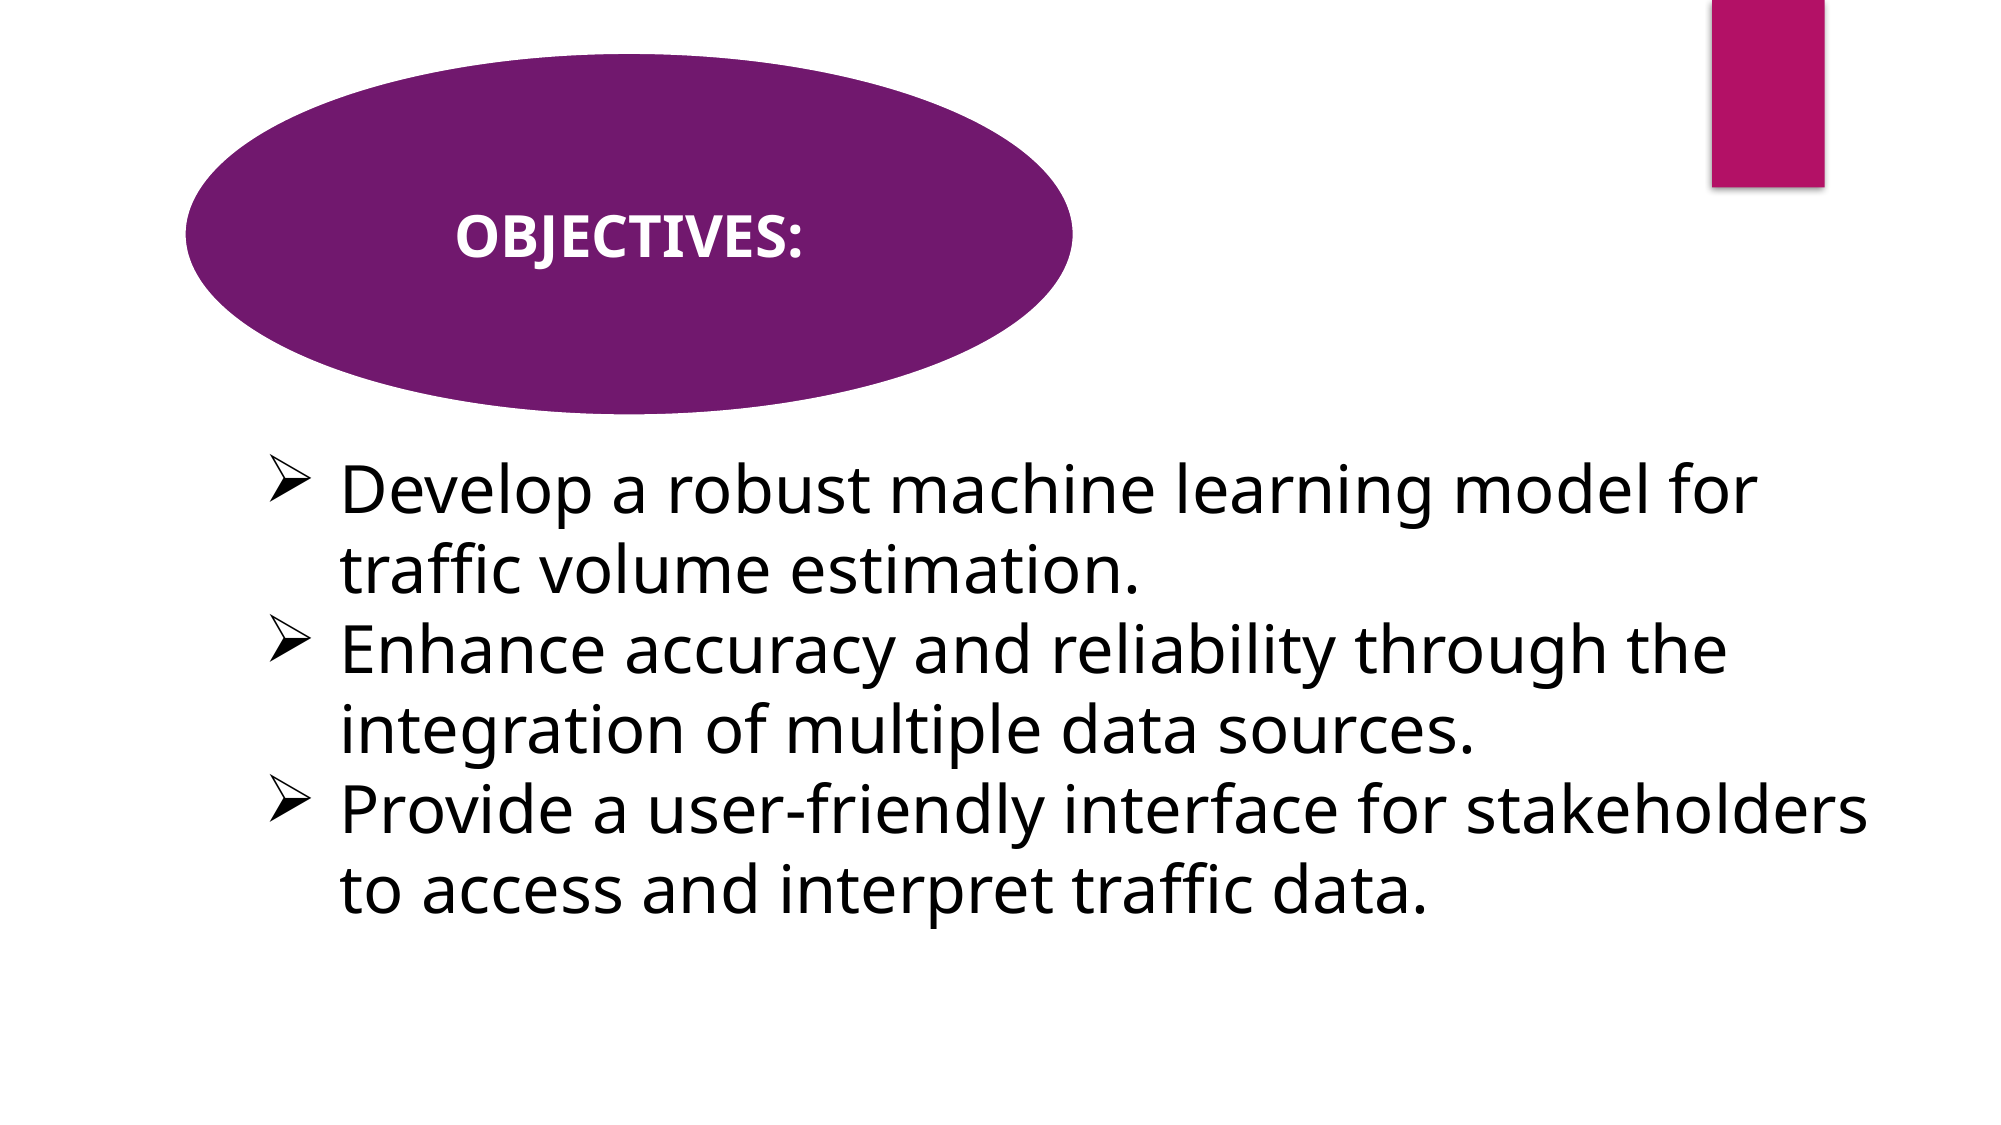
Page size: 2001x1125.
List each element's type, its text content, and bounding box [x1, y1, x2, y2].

text_box Develop a robust machine learning model for traffic volume estimation. Enhance accuracy and reliability through the integration of multiple data sources. Provide a user-friendly interface for stakeholders to access and interpret traffic data. [249, 439, 1904, 935]
text_box OBJECTIVES: [180, 49, 1078, 420]
